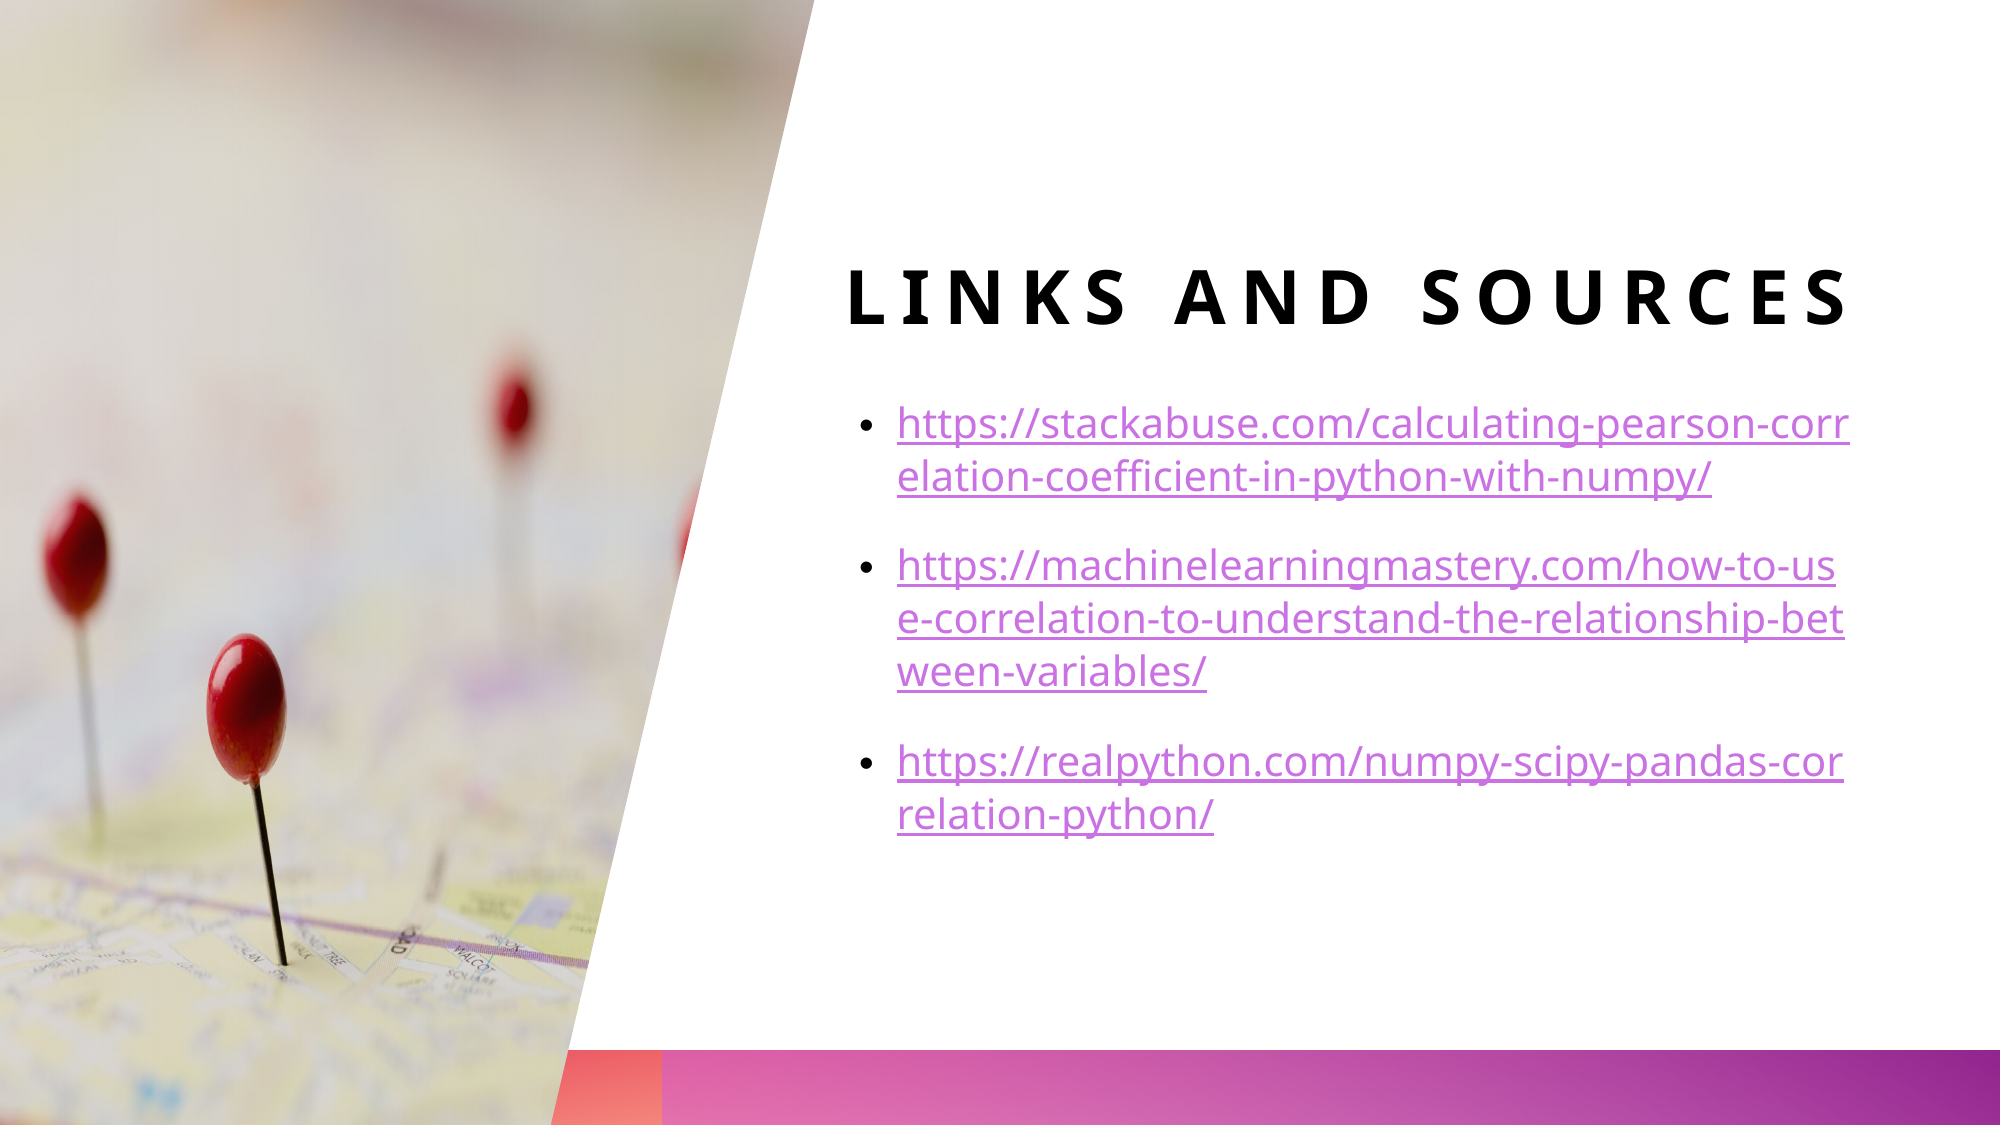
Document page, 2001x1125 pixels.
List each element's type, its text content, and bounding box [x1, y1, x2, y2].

list https://stackabuse.com/calculating-pearson-correlation-coefficient-in-python-with-numpy/ https://machinelearningmastery.com/how-to-use-correlation-to-understand-the-relationship-between-variables/ https://realpython.com/numpy-scipy-pandas-correlation-python/ [844, 377, 1868, 1038]
title Links and sources [844, 112, 1868, 340]
picture [0, 0, 815, 1125]
